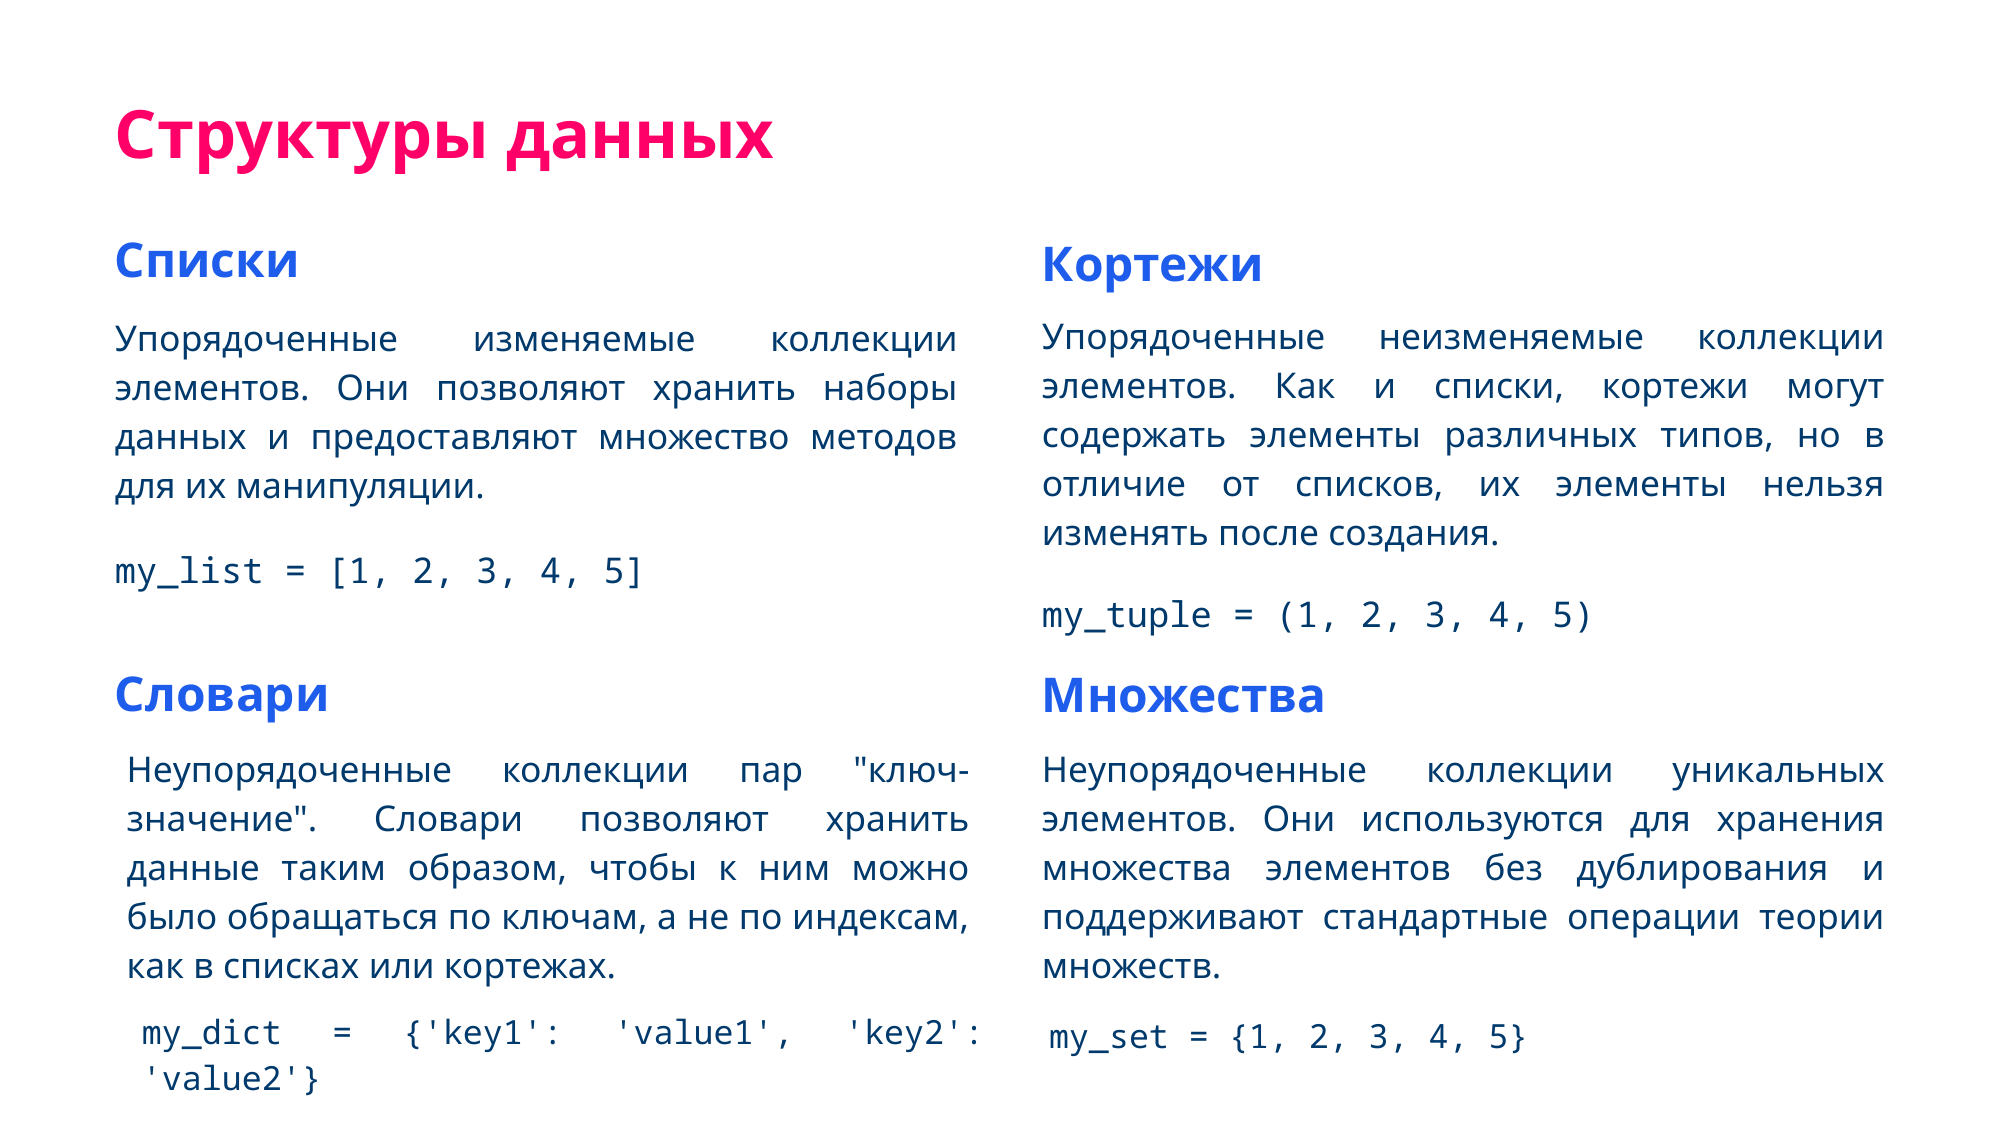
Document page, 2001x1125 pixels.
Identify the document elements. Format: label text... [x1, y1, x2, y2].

text_box Множества [1026, 648, 1900, 733]
text_box my_dict = {'key1': 'value1', 'key2': 'value2'} [126, 998, 1000, 1116]
text_box Структуры данных [99, 93, 1491, 156]
text_box my_set = {1, 2, 3, 4, 5} [1034, 1001, 1908, 1119]
text_box Неупорядоченные коллекции уникальных элементов. Они используются для хранения множества элементов без дублирования и поддерживают стандартные операции теории множеств. [1026, 733, 1900, 852]
text_box Неупорядоченные коллекции пар "ключ-значение". Словари позволяют хранить данные таким образом, чтобы к ним можно было обращаться по ключам, а не по индексам, как в списках или кортежах. [111, 733, 985, 852]
text_box Кортежи [1026, 217, 1900, 300]
text_box my_tuple = (1, 2, 3, 4, 5) [1026, 578, 1900, 648]
text_box Упорядоченные изменяемые коллекции элементов. Они позволяют хранить наборы данных и предоставляют множество методов для их манипуляции. [99, 310, 973, 420]
text_box Упорядоченные неизменяемые коллекции элементов. Как и списки, кортежи могут содержать элементы различных типов, но в отличие от списков, их элементы нельзя изменять после создания. [1026, 300, 1900, 418]
text_box Списки [99, 213, 973, 310]
text_box Словари [99, 652, 973, 744]
text_box my_list = [1, 2, 3, 4, 5] [99, 534, 973, 652]
